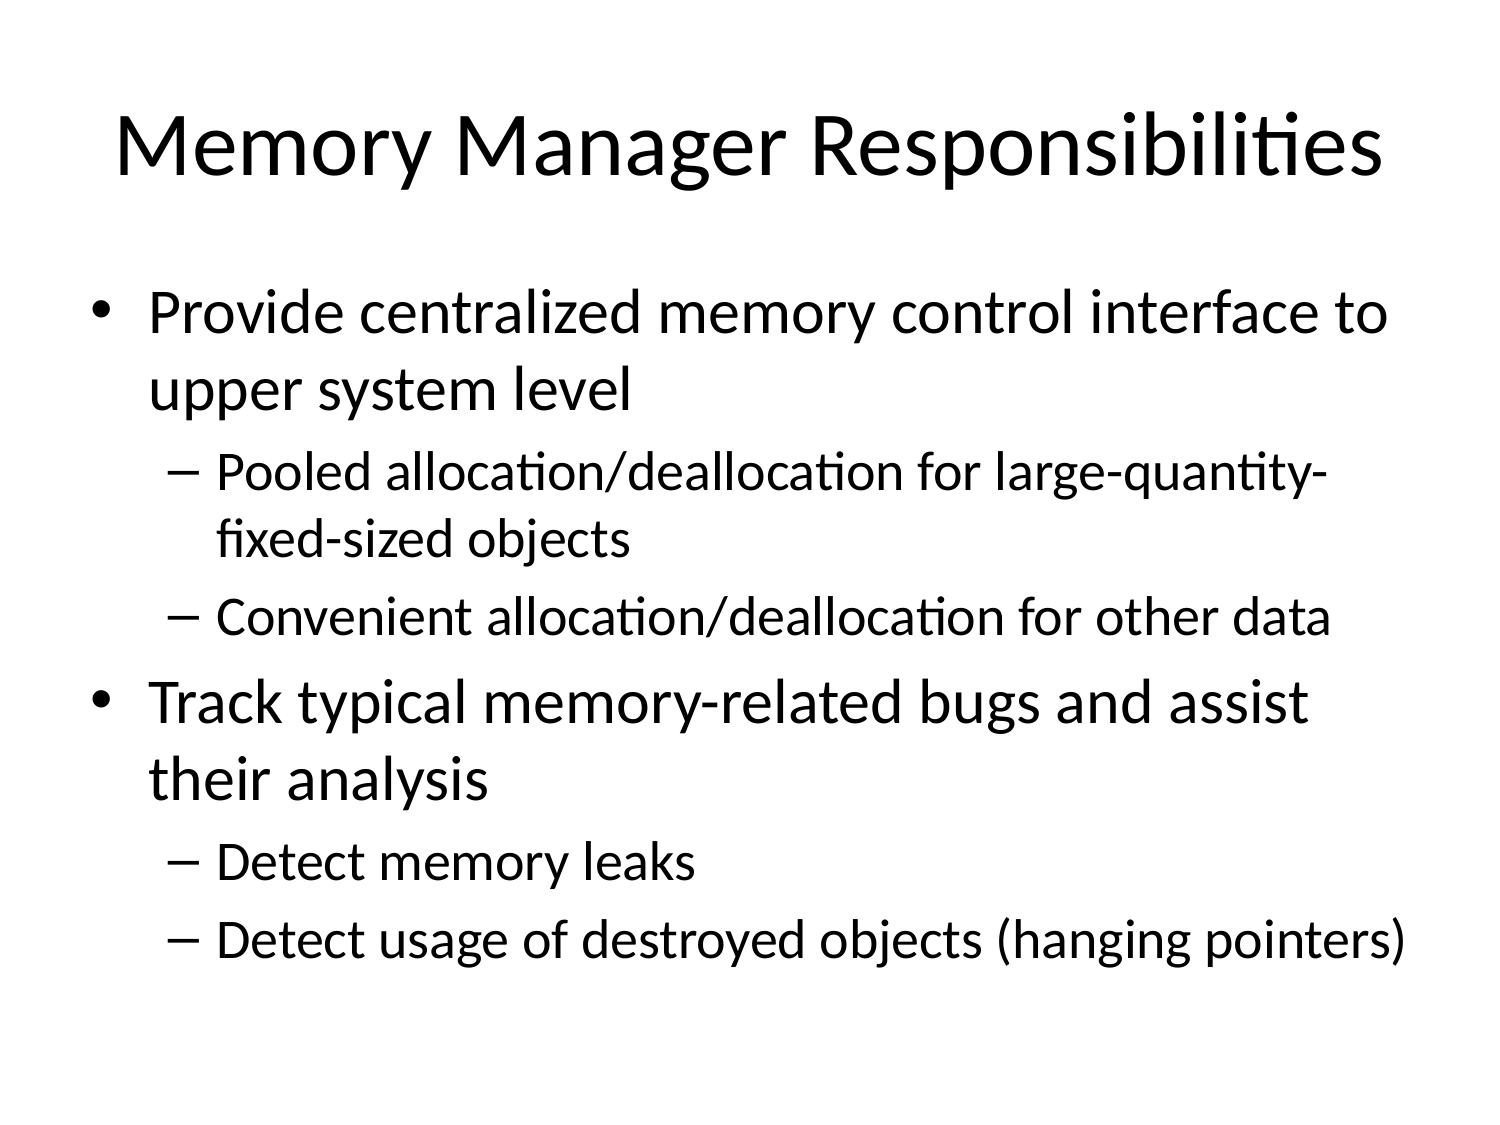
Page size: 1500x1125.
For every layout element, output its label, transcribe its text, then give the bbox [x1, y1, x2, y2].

title Memory Manager Responsibilities [75, 45, 1425, 233]
list Provide centralized memory control interface to upper system level Pooled allocation/deallocation for large-quantity-fixed-sized objects Convenient allocation/deallocation for other data Track typical memory-related bugs and assist their analysis Detect memory leaks Detect usage of destroyed objects (hanging pointers) [75, 262, 1425, 1005]
